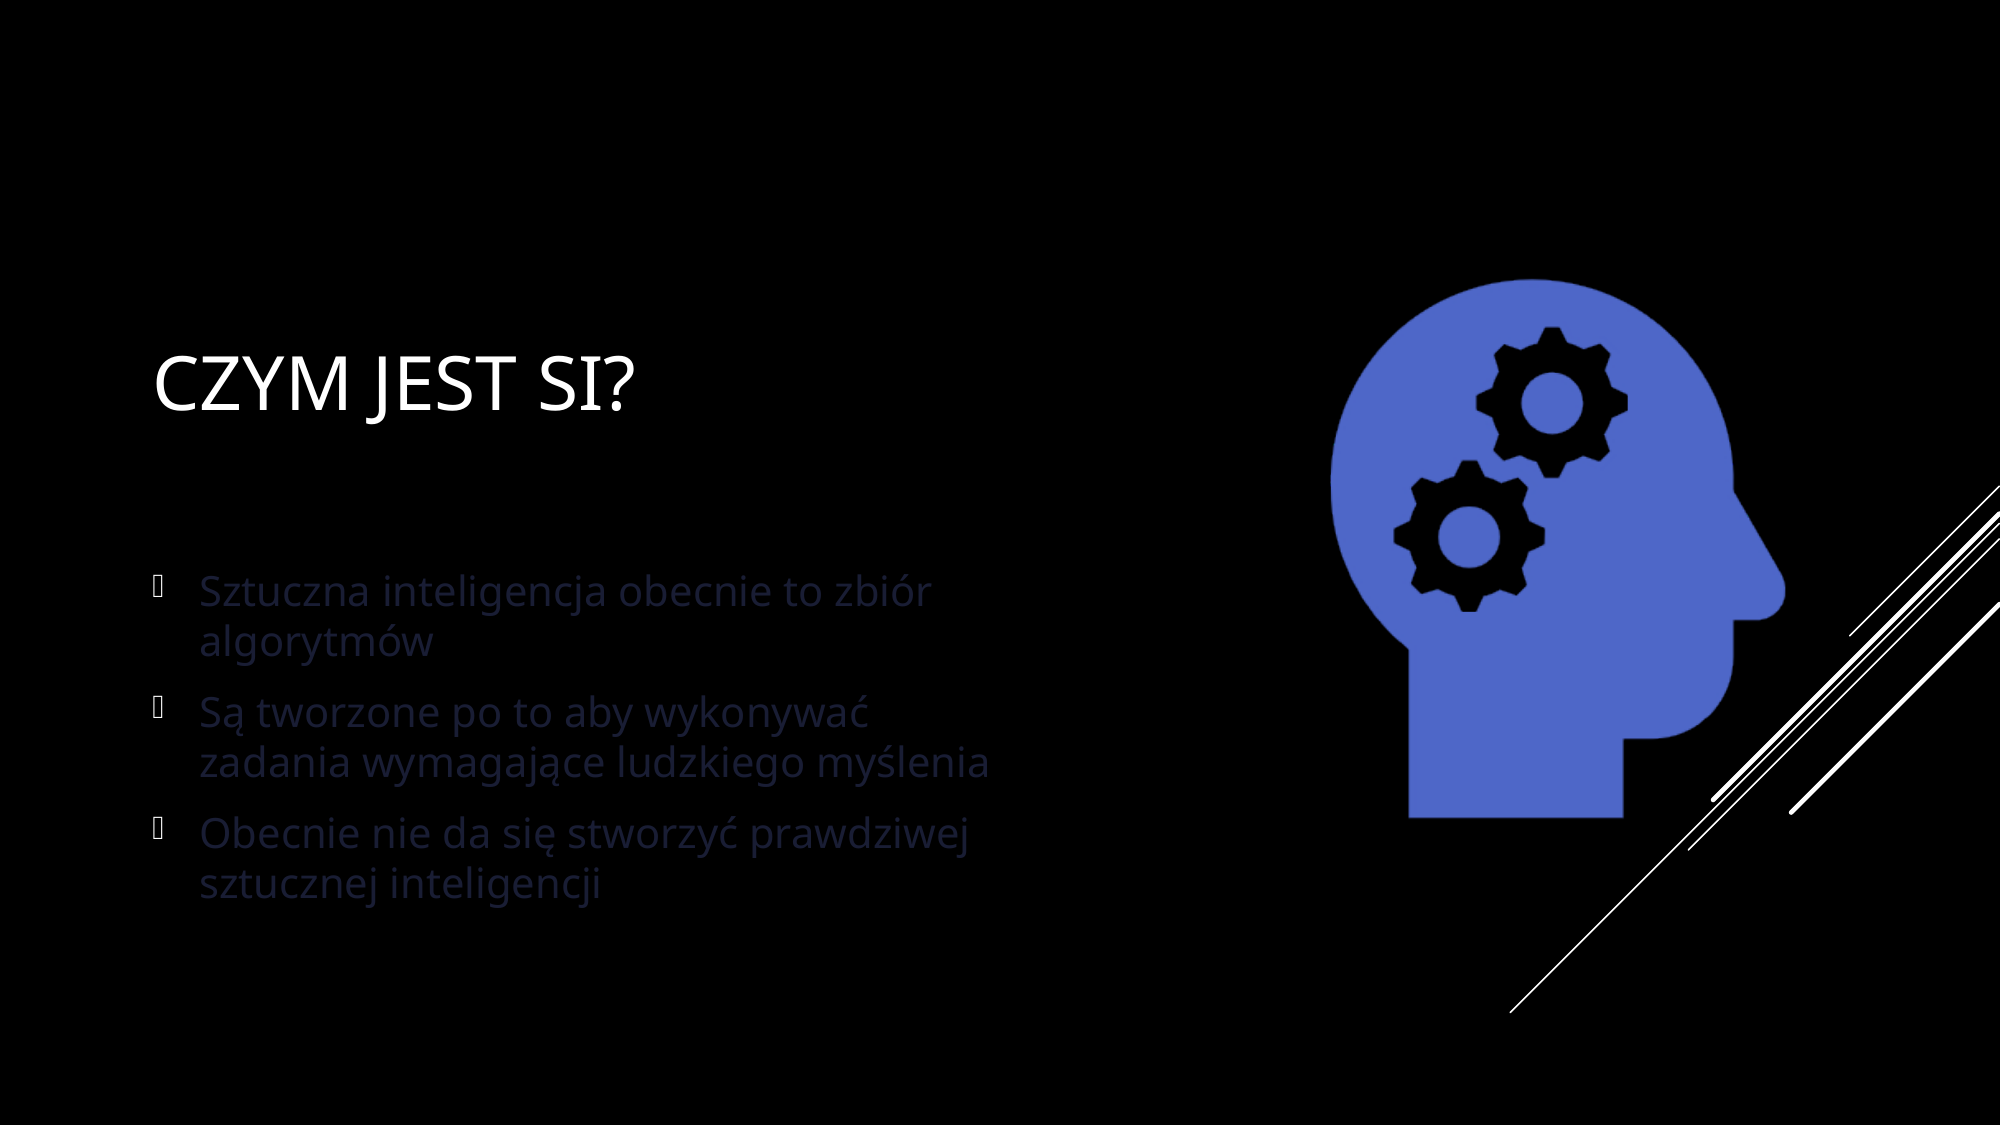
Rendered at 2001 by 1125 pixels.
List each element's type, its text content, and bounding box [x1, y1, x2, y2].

list Sztuczna inteligencja obecnie to zbiór algorytmów Są tworzone po to aby wykonywać zadania wymagające ludzkiego myślenia Obecnie nie da się stworzyć prawdziwej sztucznej inteligencji [137, 457, 1039, 1014]
title Czym jest SI? [137, 119, 1039, 434]
picture [1242, 246, 1875, 879]
